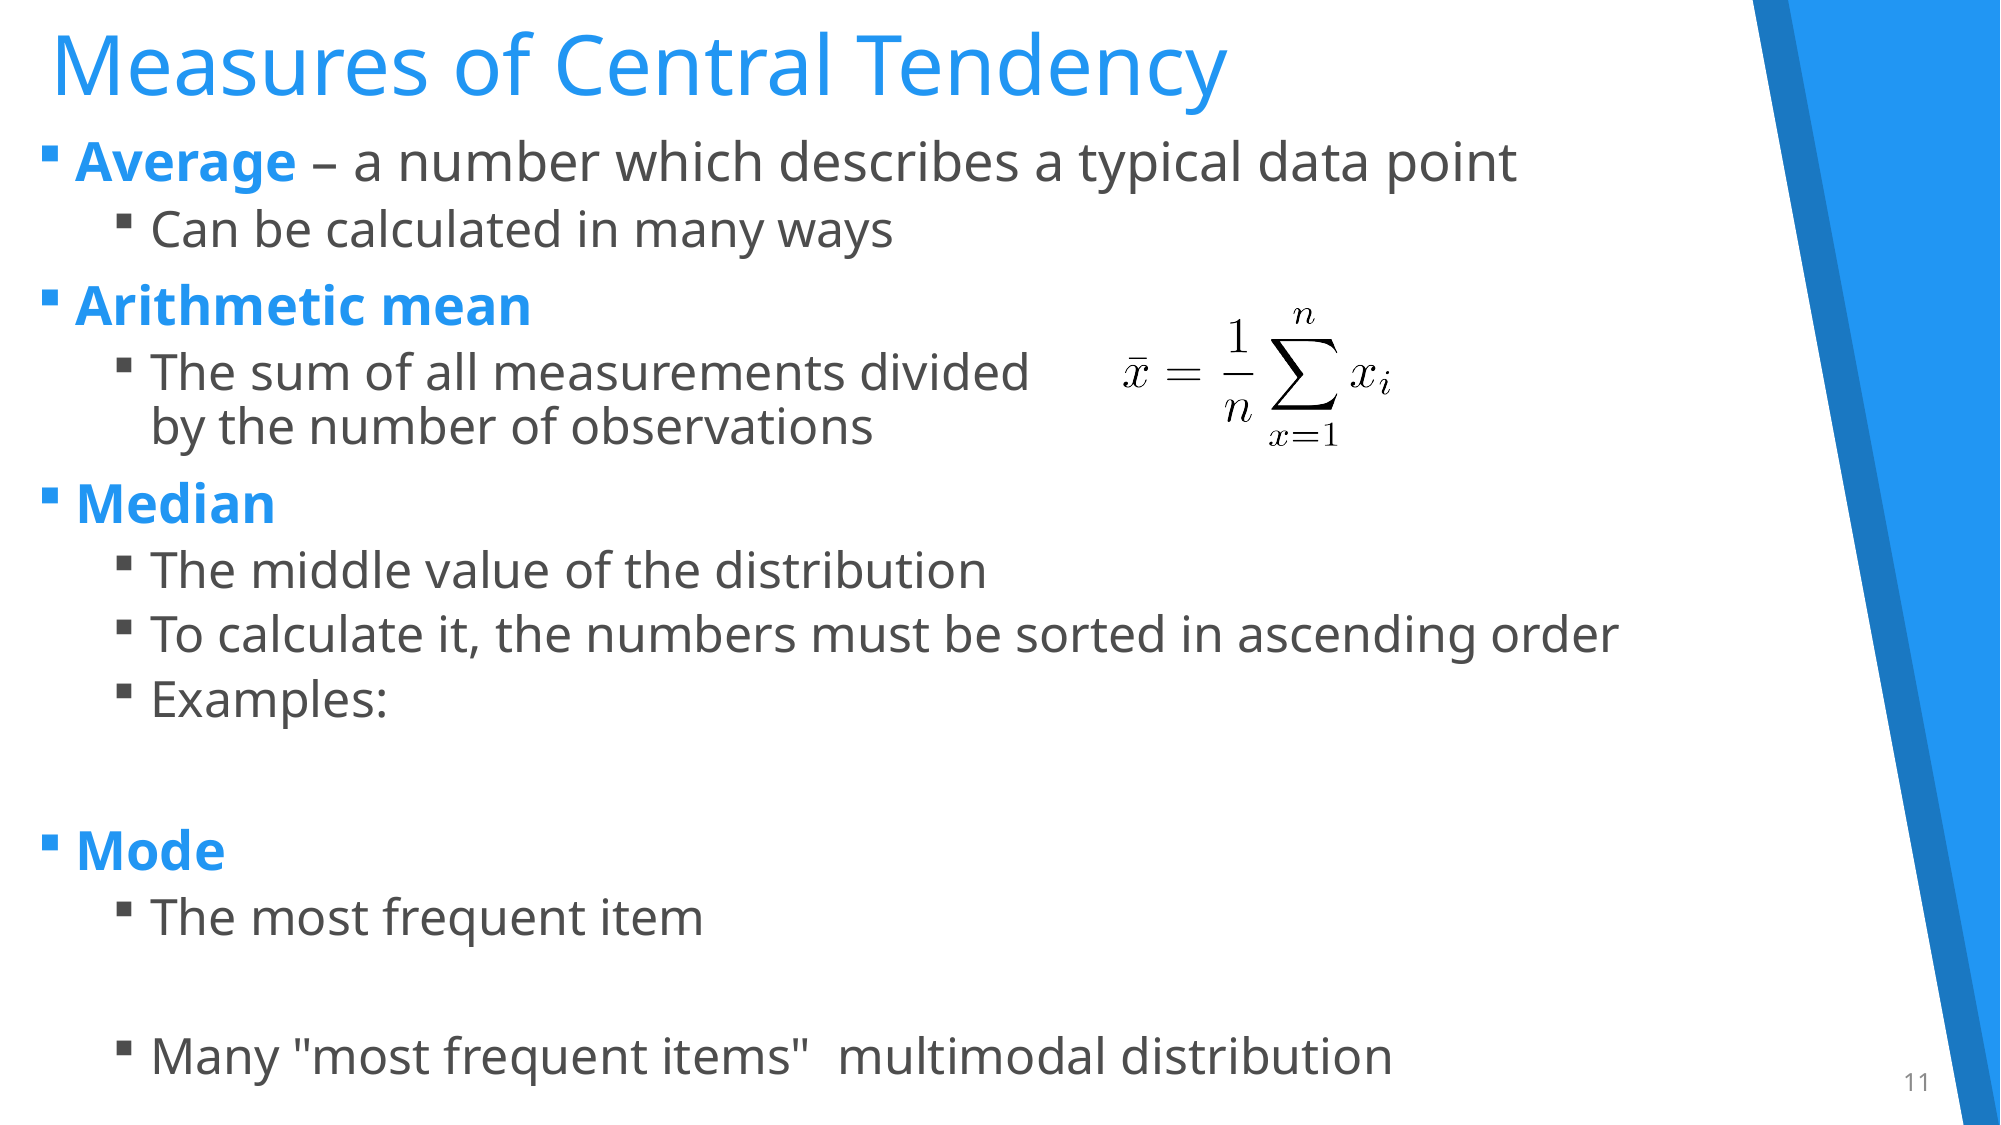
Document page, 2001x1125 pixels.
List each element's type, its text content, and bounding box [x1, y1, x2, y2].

picture [1123, 308, 1390, 446]
slide_number 11 [1877, 1053, 1947, 1114]
title Measures of Central Tendency [35, 0, 1959, 137]
